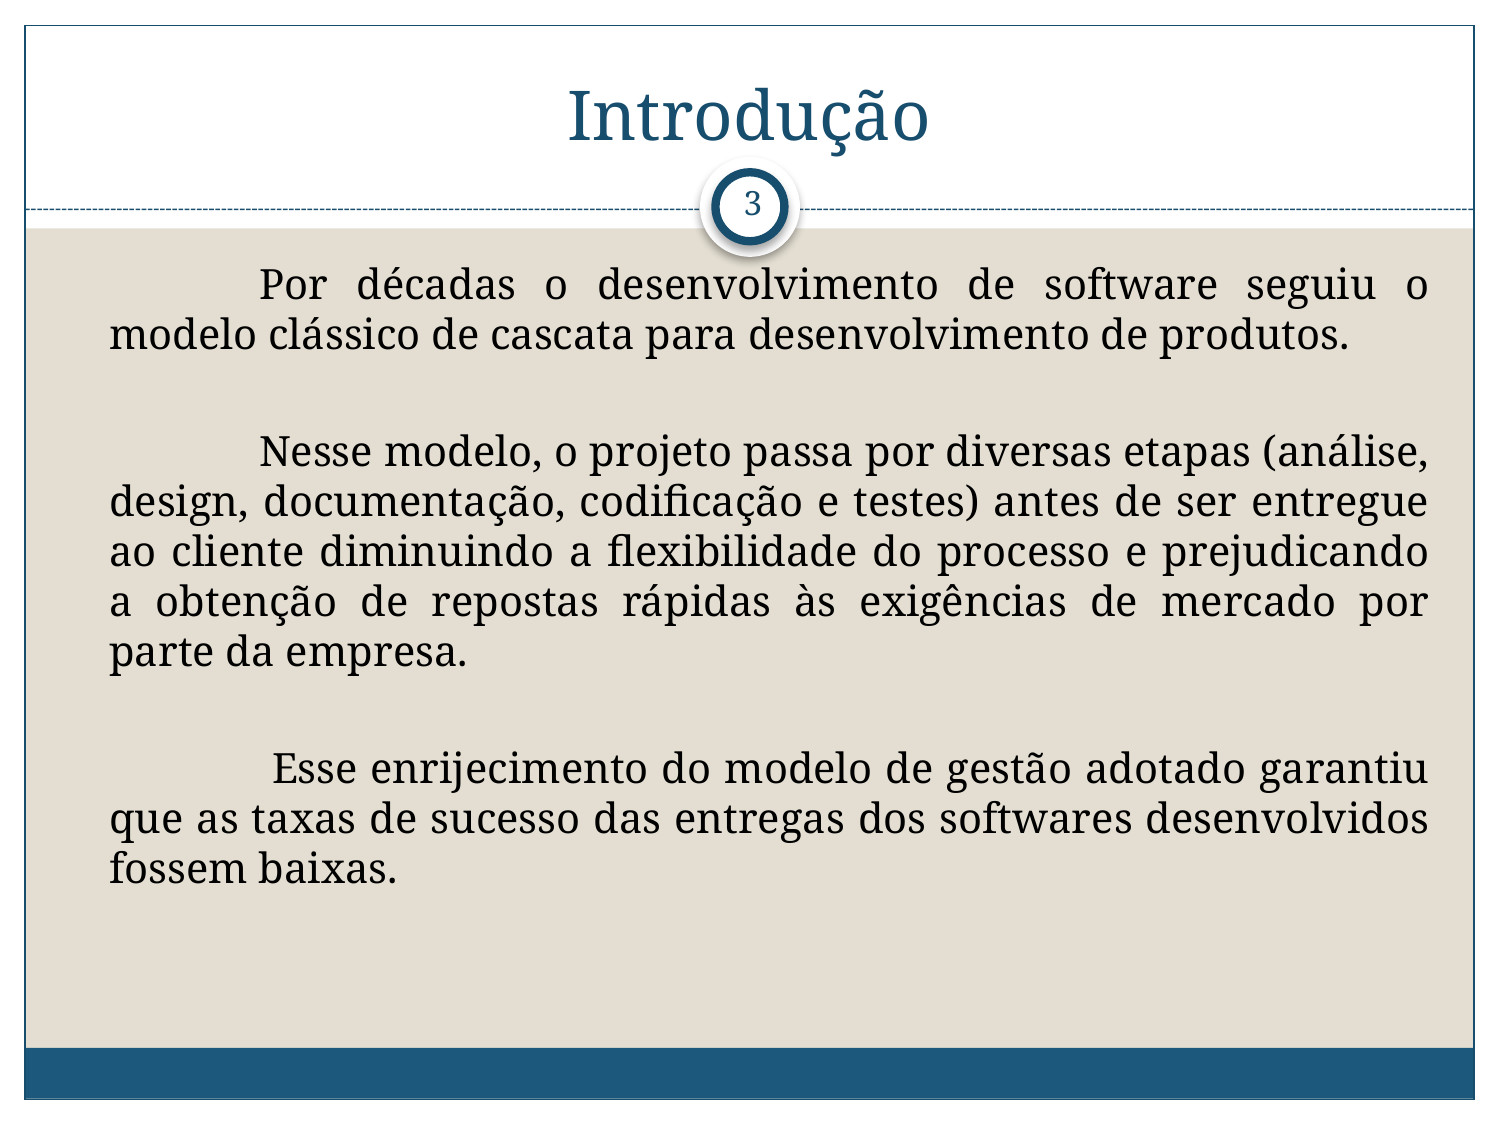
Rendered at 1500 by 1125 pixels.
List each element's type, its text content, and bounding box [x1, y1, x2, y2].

slide_number 3 [715, 168, 791, 241]
list Por décadas o desenvolvimento de software seguiu o modelo clássico de cascata para desenvolvimento de produtos. Nesse modelo, o projeto passa por diversas etapas (análise, design, documentação, codificação e testes) antes de ser entregue ao cliente diminuindo a flexibilidade do processo e prejudicando a obtenção de repostas rápidas às exigências de mercado por parte da empresa. Esse enrijecimento do modelo de gestão adotado garantiu que as taxas de sucesso das entregas dos softwares desenvolvidos fossem baixas. [49, 250, 1445, 1001]
title Introdução [49, 37, 1450, 162]
